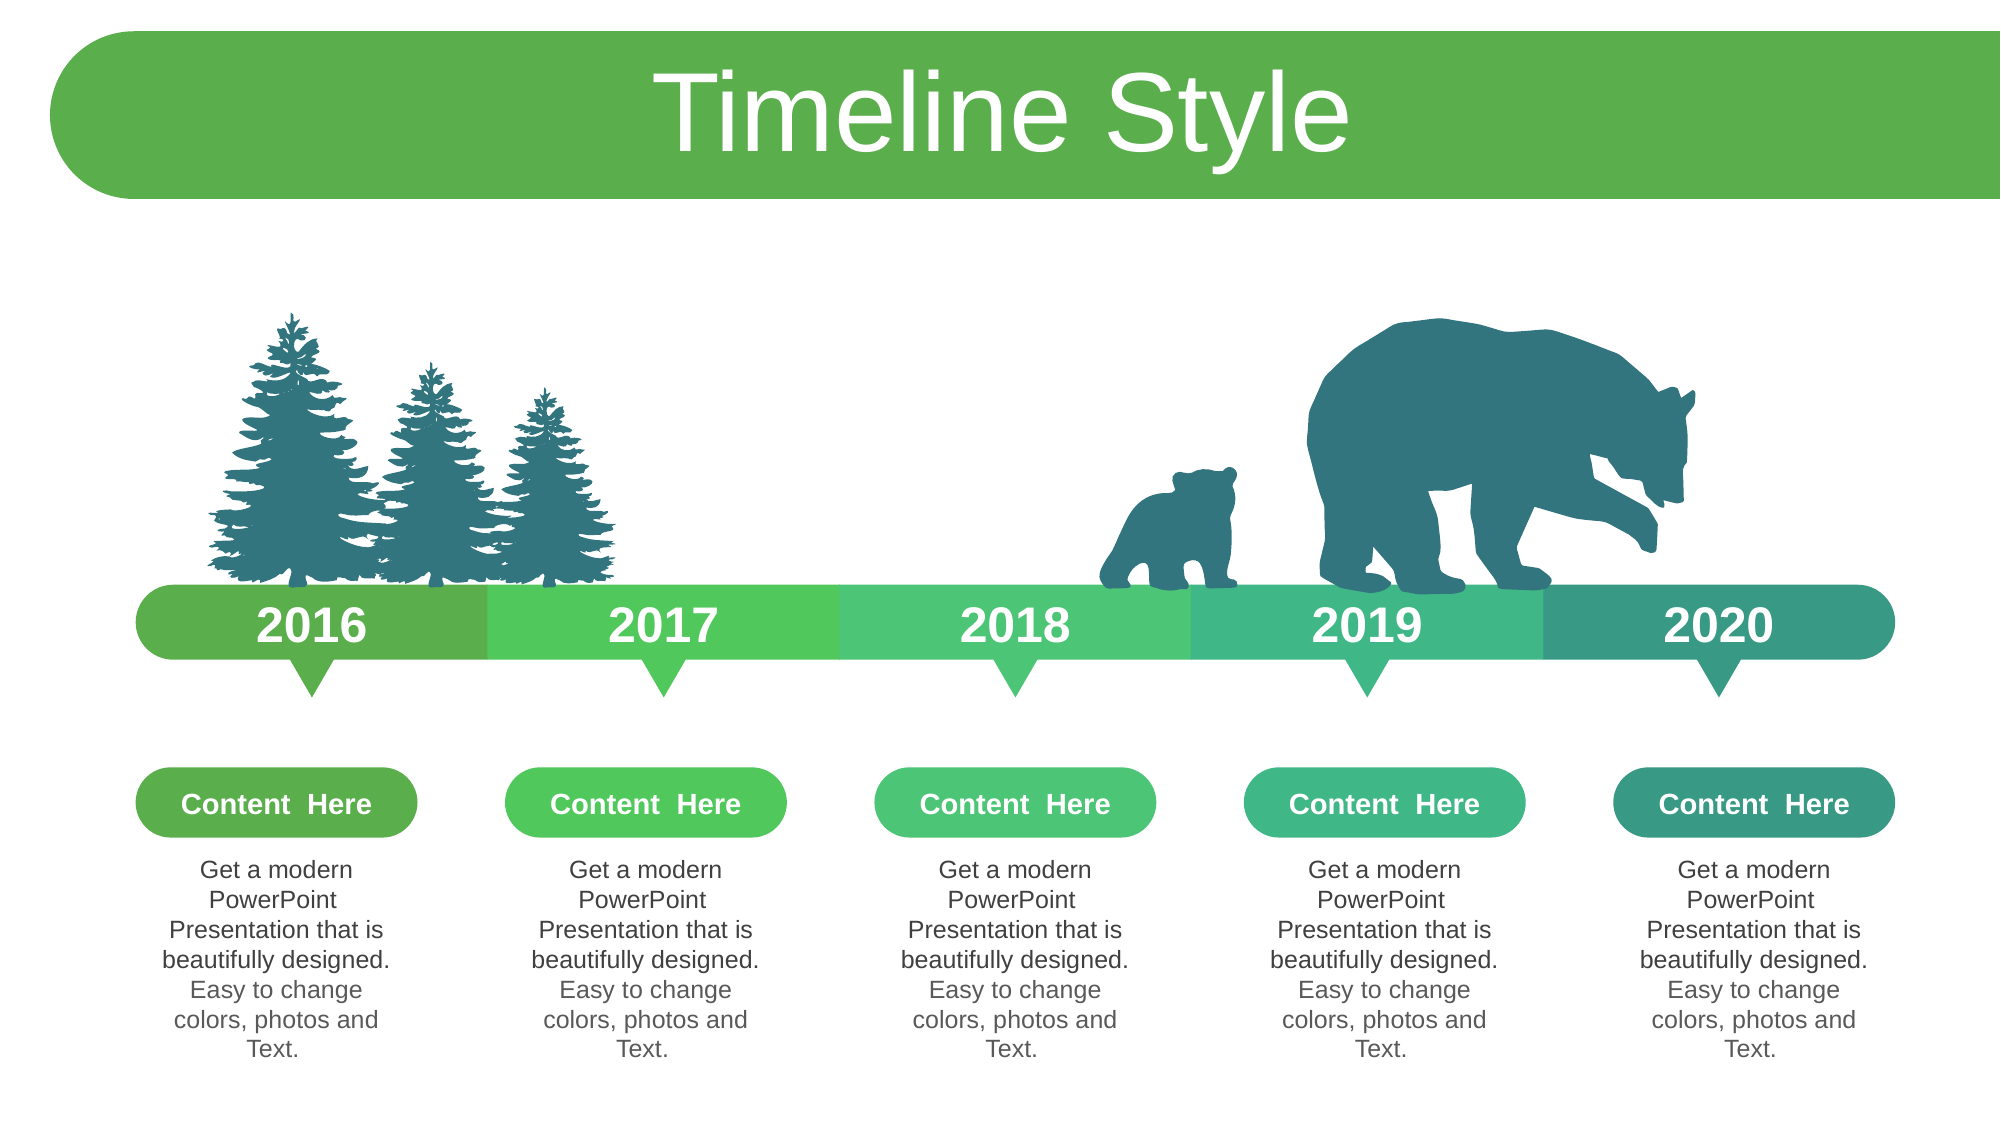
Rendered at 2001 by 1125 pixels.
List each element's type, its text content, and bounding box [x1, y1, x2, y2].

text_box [135, 766, 418, 1043]
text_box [1243, 766, 1526, 1043]
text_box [504, 766, 787, 1043]
text_box [207, 312, 389, 584]
text_box [1306, 318, 1696, 584]
text_box [1099, 467, 1238, 584]
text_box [135, 584, 1896, 698]
list Timeline Style [53, 55, 1952, 175]
text_box [361, 361, 512, 584]
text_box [874, 766, 1157, 1043]
text_box [483, 387, 617, 584]
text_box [1613, 766, 1896, 1043]
